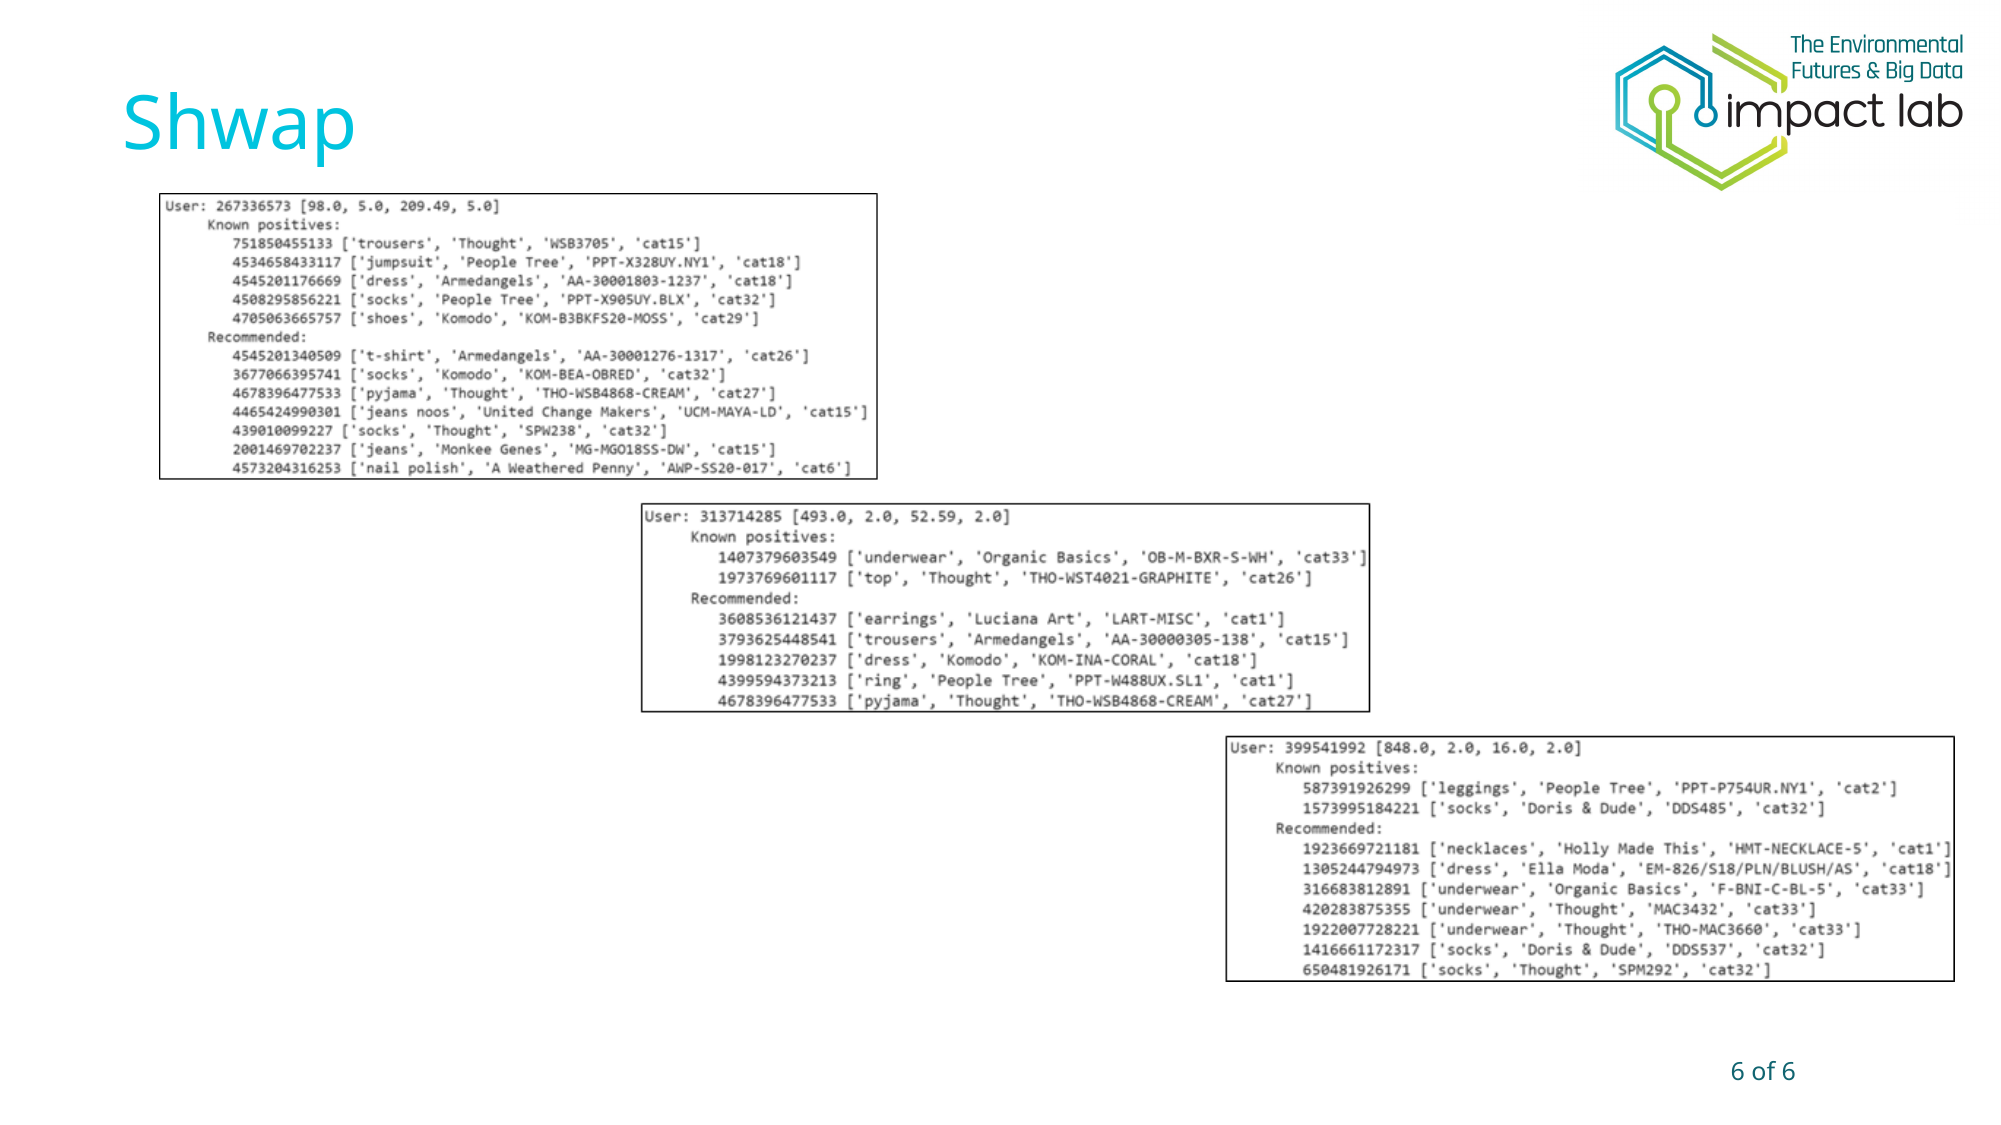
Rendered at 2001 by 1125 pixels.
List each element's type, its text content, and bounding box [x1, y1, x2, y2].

text_box Shwap [108, 66, 1543, 172]
picture [159, 0, 2000, 982]
